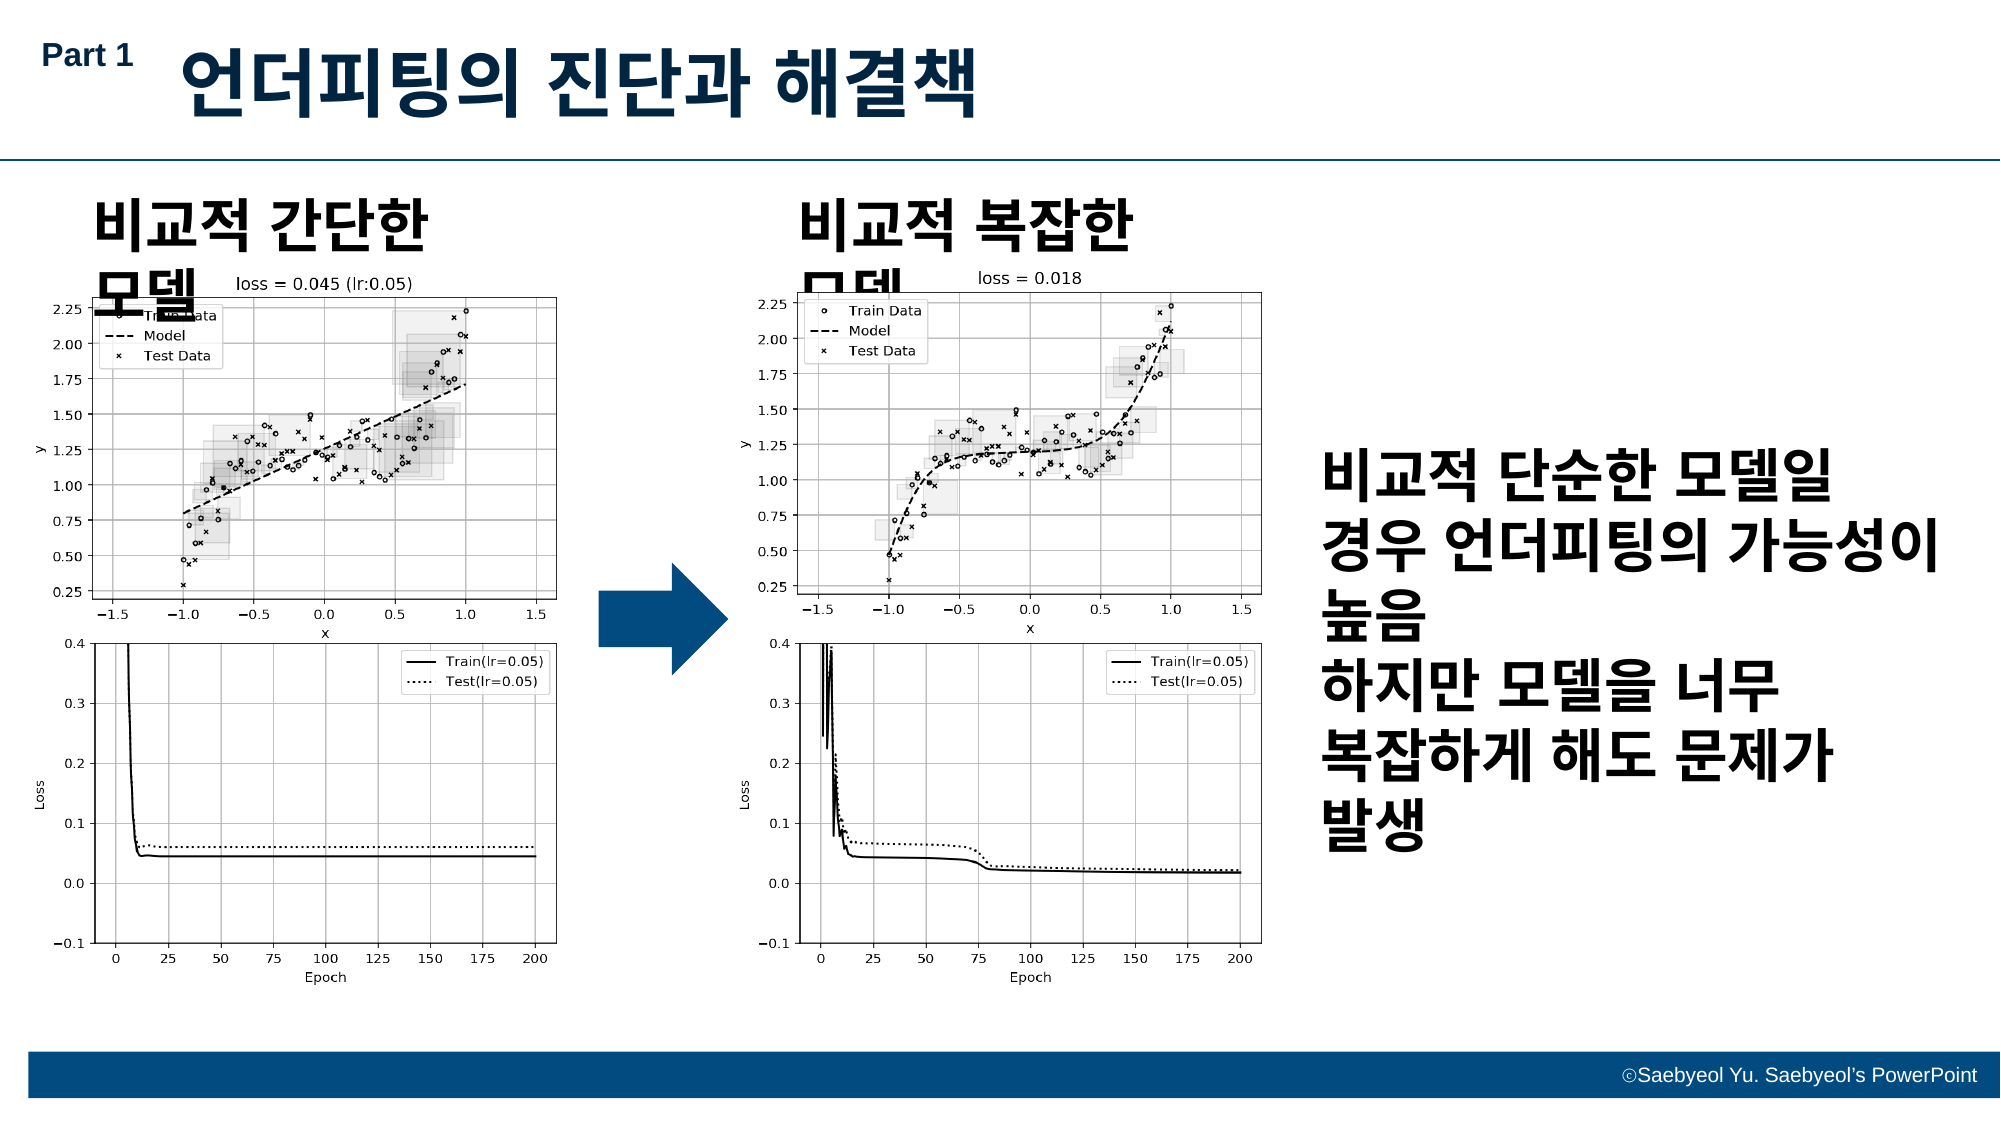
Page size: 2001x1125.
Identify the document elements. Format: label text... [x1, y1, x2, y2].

text_box 언더피팅의 진단과 해결책 [165, 28, 1016, 134]
text_box [597, 560, 728, 678]
text_box Part 1 [26, 26, 165, 81]
text_box 비교적 단순한 모델일 경우 언더피팅의 가능성이 높음 하지만 모델을 너무 복잡하게 해도 문제가 발생 [1305, 431, 1967, 867]
picture [23, 266, 568, 994]
text_box 비교적 간단한 모델 [77, 182, 568, 266]
picture [728, 261, 1273, 994]
text_box 비교적 복잡한 모델 [783, 182, 1273, 261]
